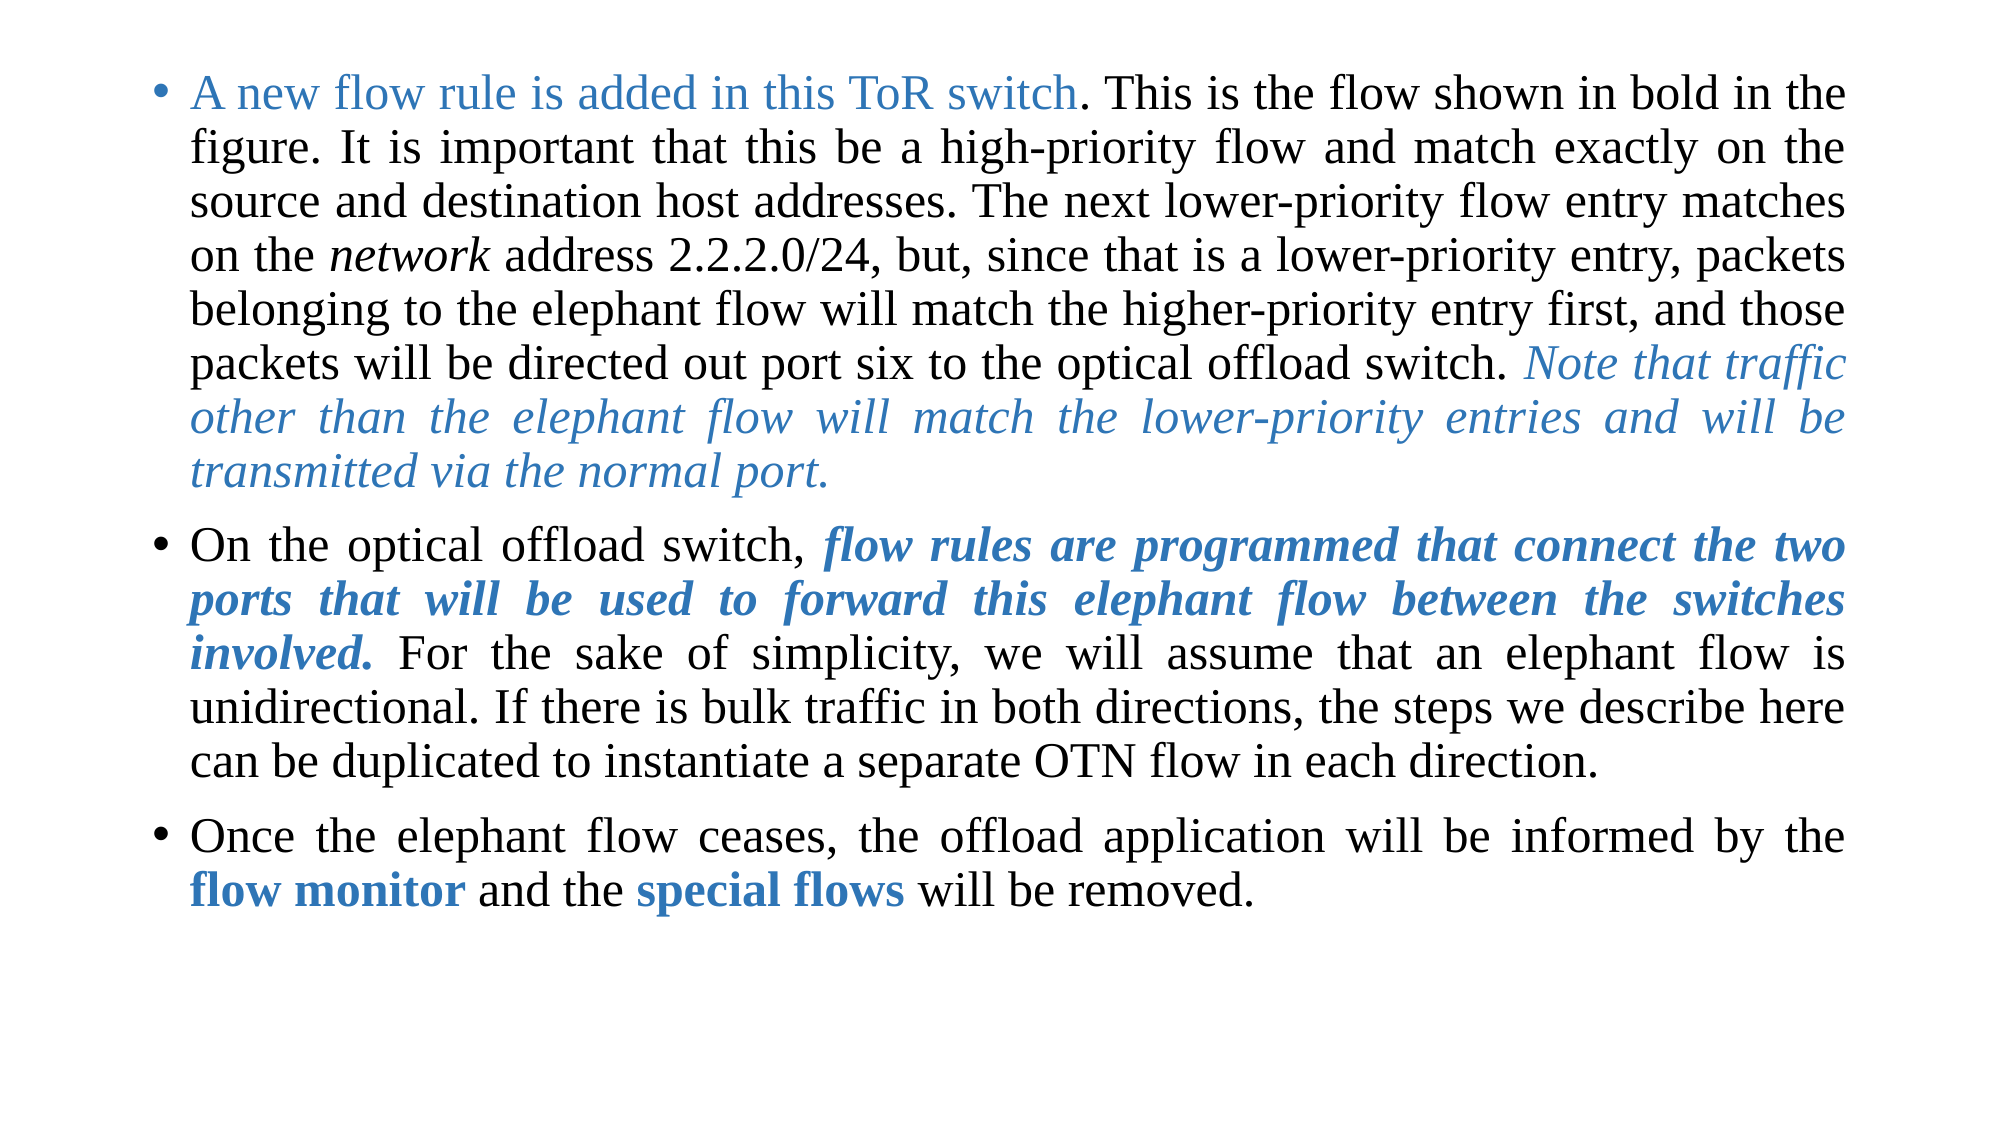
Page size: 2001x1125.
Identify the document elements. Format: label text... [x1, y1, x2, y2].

list A new flow rule is added in this ToR switch. This is the flow shown in bold in the figure. It is important that this be a high-priority flow and match exactly on the source and destination host addresses. The next lower-priority flow entry matches on the network address 2.2.2.0/24, but, since that is a lower-priority entry, packets belonging to the elephant flow will match the higher-priority entry first, and those packets will be directed out port six to the optical offload switch. Note that traffic other than the elephant flow will match the lower-priority entries and will be transmitted via the normal port. On the optical offload switch, flow rules are programmed that connect the two ports that will be used to forward this elephant flow between the switches involved. For the sake of simplicity, we will assume that an elephant flow is unidirectional. If there is bulk traffic in both directions, the steps we describe here can be duplicated to instantiate a separate OTN flow in each direction. Once the elephant flow ceases, the offload application will be informed by the flow monitor and the special flows will be removed. [137, 58, 1863, 1032]
